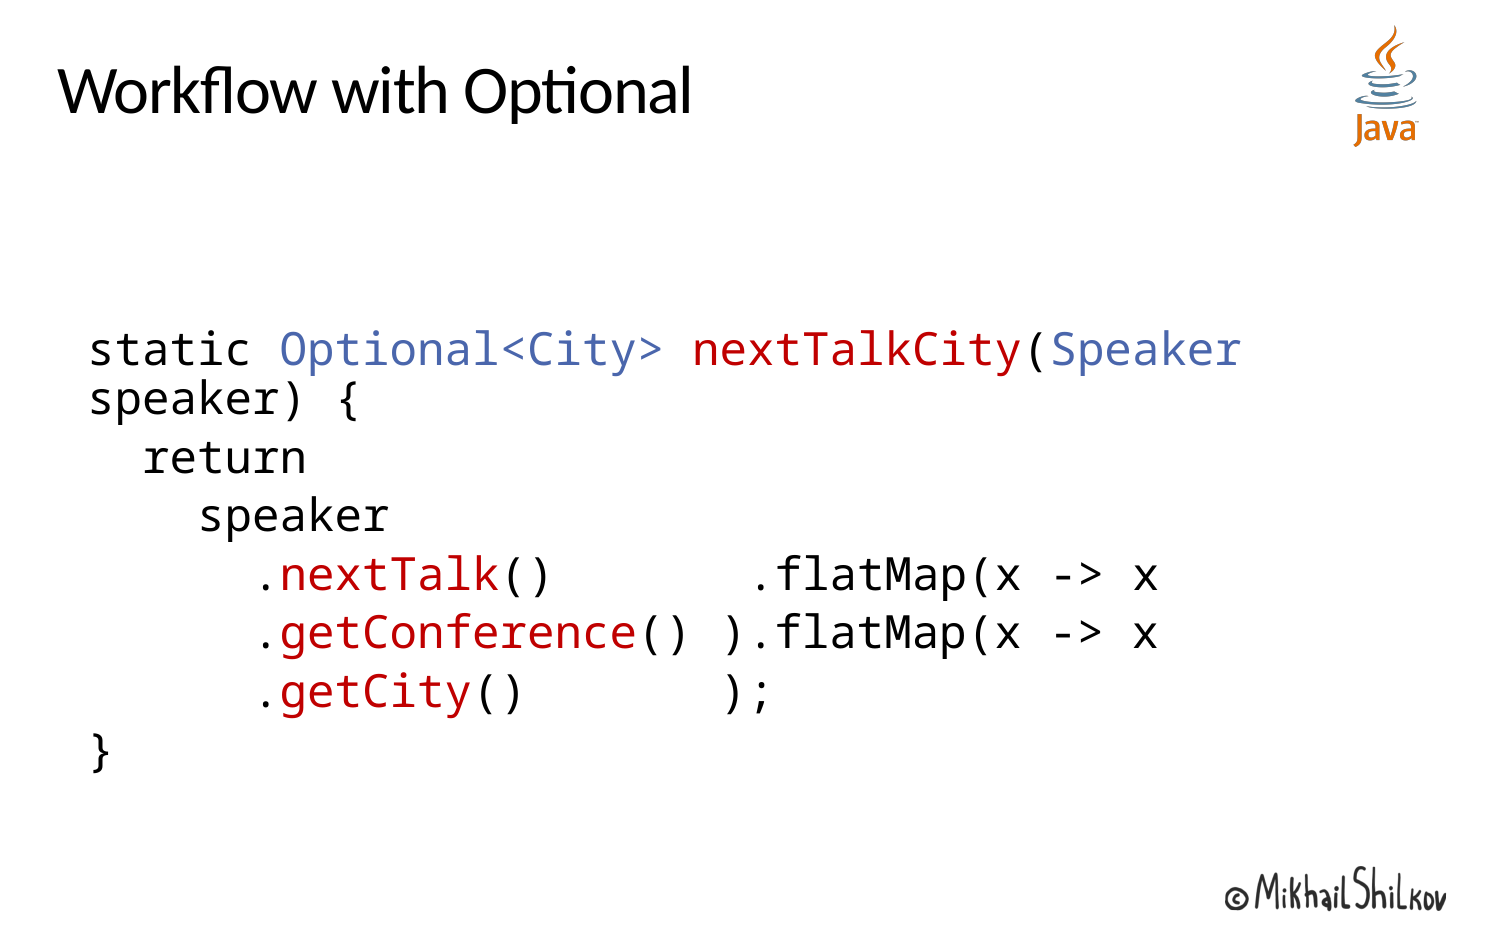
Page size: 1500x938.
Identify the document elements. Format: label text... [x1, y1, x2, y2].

title Workflow with Optional [33, 39, 1468, 163]
picture [1324, 24, 1448, 148]
list static Optional<City> nextTalkCity(Speaker speaker) { return speaker .nextTalk() .flatMap(x -> x .getConference() ).flatMap(x -> x .getCity() ); } [33, 217, 1467, 884]
